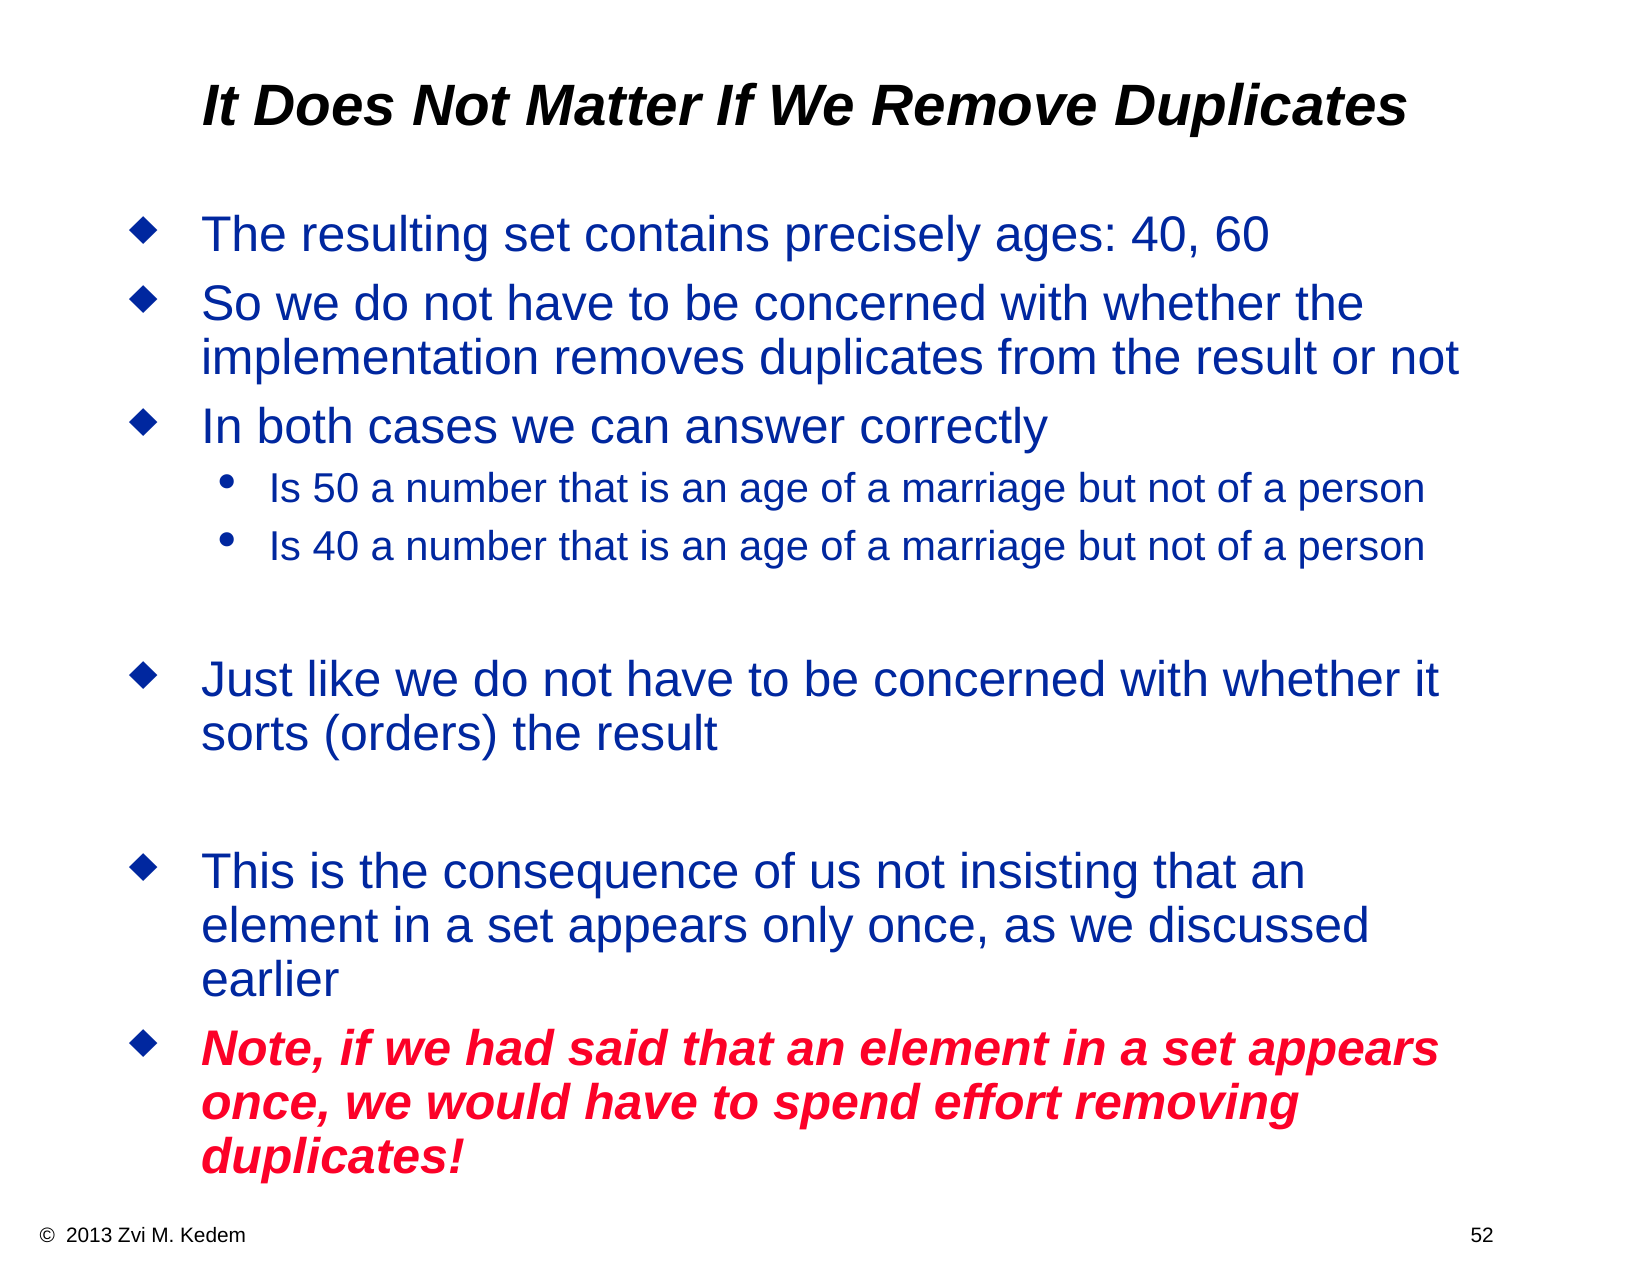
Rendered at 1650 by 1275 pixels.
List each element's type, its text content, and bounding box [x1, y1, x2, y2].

title It Does Not Matter If We Remove Duplicates [111, 36, 1501, 176]
list The resulting set contains precisely ages: 40, 60 So we do not have to be concerned with whether the implementation removes duplicates from the result or not In both cases we can answer correctly Is 50 a number that is an age of a marriage but not of a person Is 40 a number that is an age of a marriage but not of a person Just like we do not have to be concerned with whether it sorts (orders) the result This is the consequence of us not insisting that an element in a set appears only once, as we discussed earlier Note, if we had said that an element in a set appears once, we would have to spend effort removing duplicates! [111, 199, 1513, 1201]
